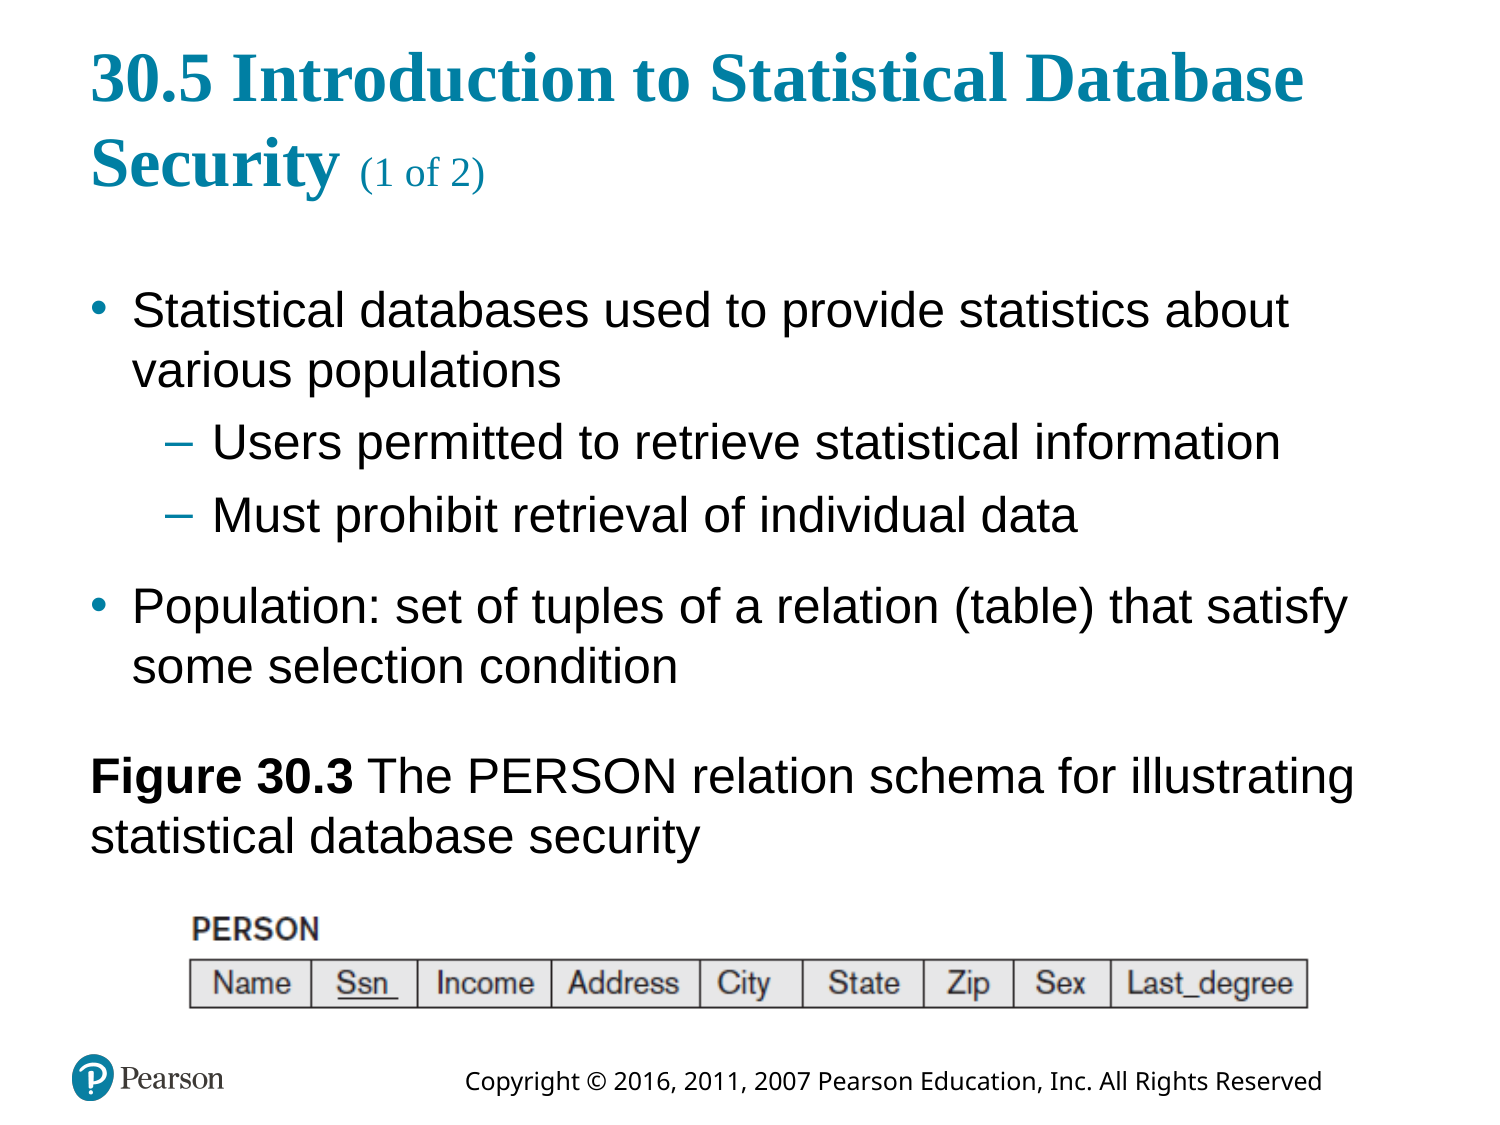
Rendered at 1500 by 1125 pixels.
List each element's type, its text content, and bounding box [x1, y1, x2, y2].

list Statistical databases used to provide statistics about various populations Users permitted to retrieve statistical information Must prohibit retrieval of individual data Population: set of tuples of a relation (table) that satisfy some selection condition [75, 262, 1425, 714]
picture [72, 1054, 88, 1070]
picture [164, 906, 1336, 1032]
list Figure 30.3 The PERSON relation schema for illustrating statistical database security [75, 728, 1425, 855]
picture [72, 1087, 83, 1101]
picture [80, 1063, 106, 1088]
title 30.5 Introduction to Statistical Database Security (1 of 2) [75, 35, 1425, 216]
picture [98, 1054, 224, 1101]
